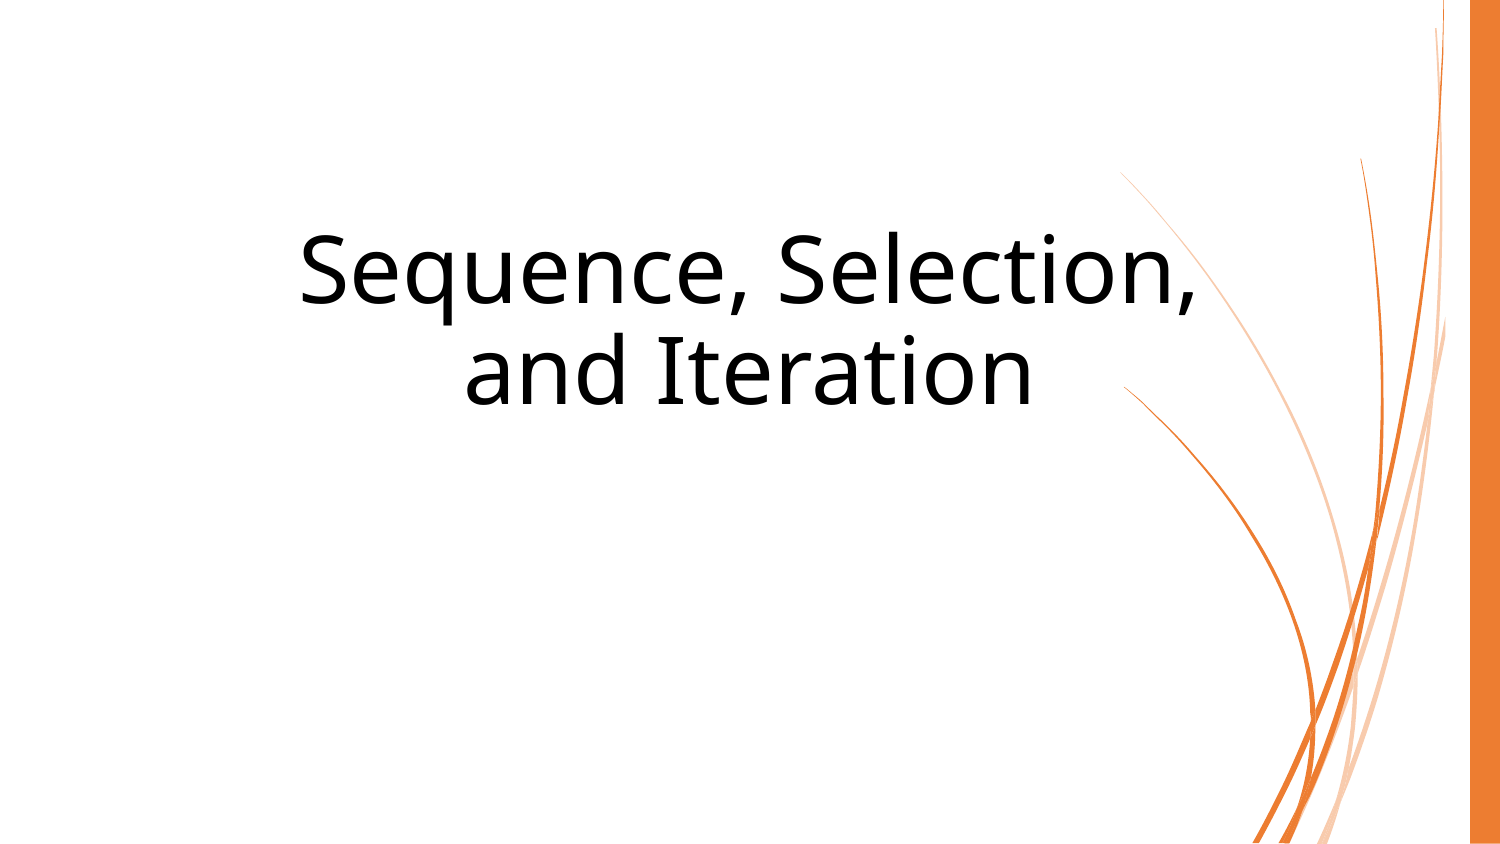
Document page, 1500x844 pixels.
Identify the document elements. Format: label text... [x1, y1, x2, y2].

title Sequence, Selection, and Iteration [187, 138, 1313, 433]
